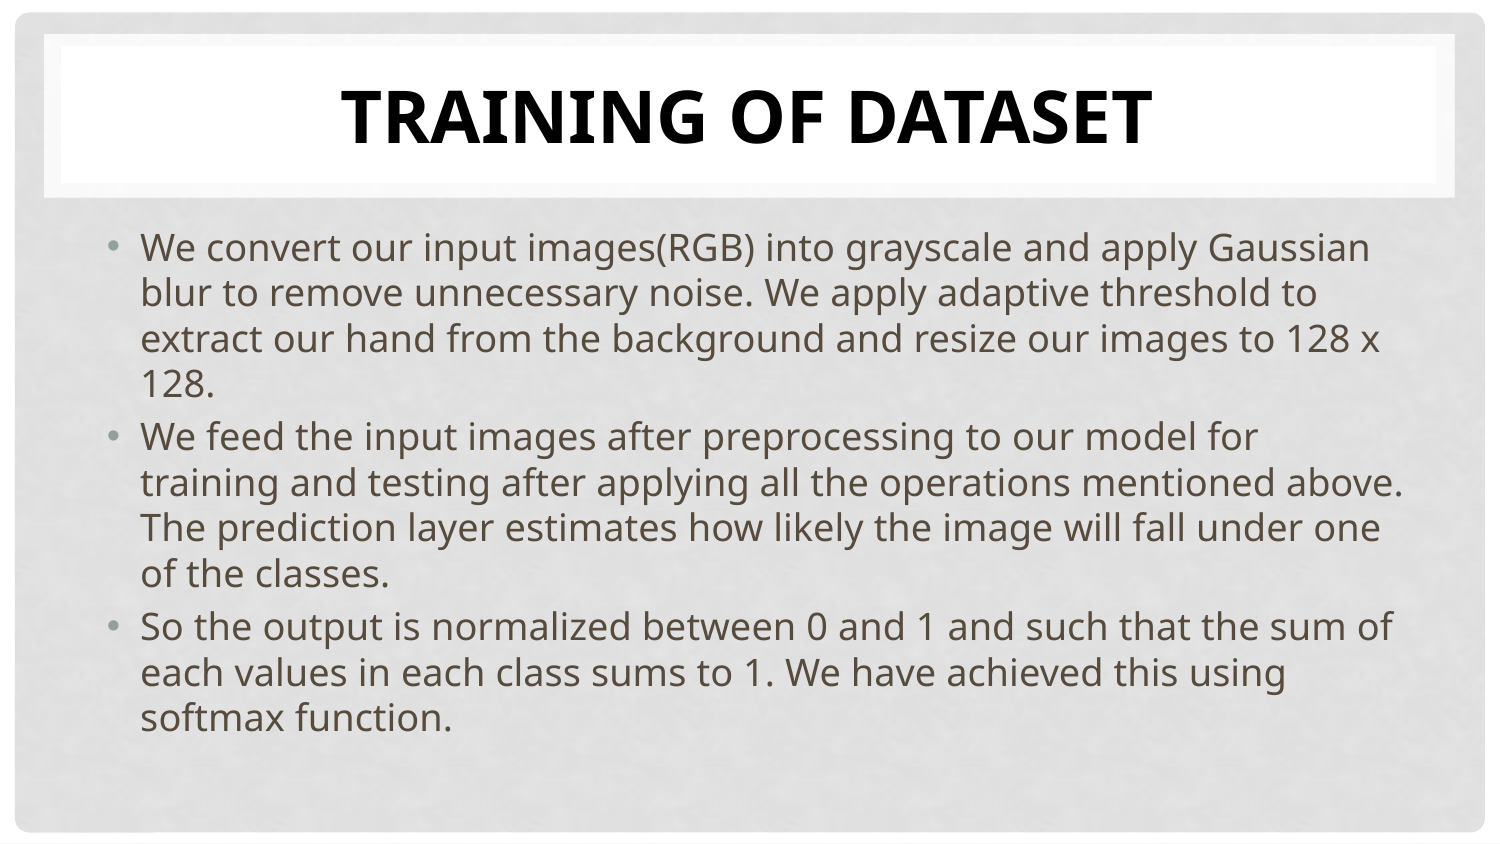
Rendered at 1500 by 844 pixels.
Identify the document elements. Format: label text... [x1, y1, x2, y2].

list We convert our input images(RGB) into grayscale and apply Gaussian blur to remove unnecessary noise. We apply adaptive threshold to extract our hand from the background and resize our images to 128 x 128. We feed the input images after preprocessing to our model for training and testing after applying all the operations mentioned above. The prediction layer estimates how likely the image will fall under one of the classes. So the output is normalized between 0 and 1 and such that the sum of each values in each class sums to 1. We have achieved this using softmax function. [75, 215, 1425, 754]
title Training of dataset [69, 50, 1425, 179]
